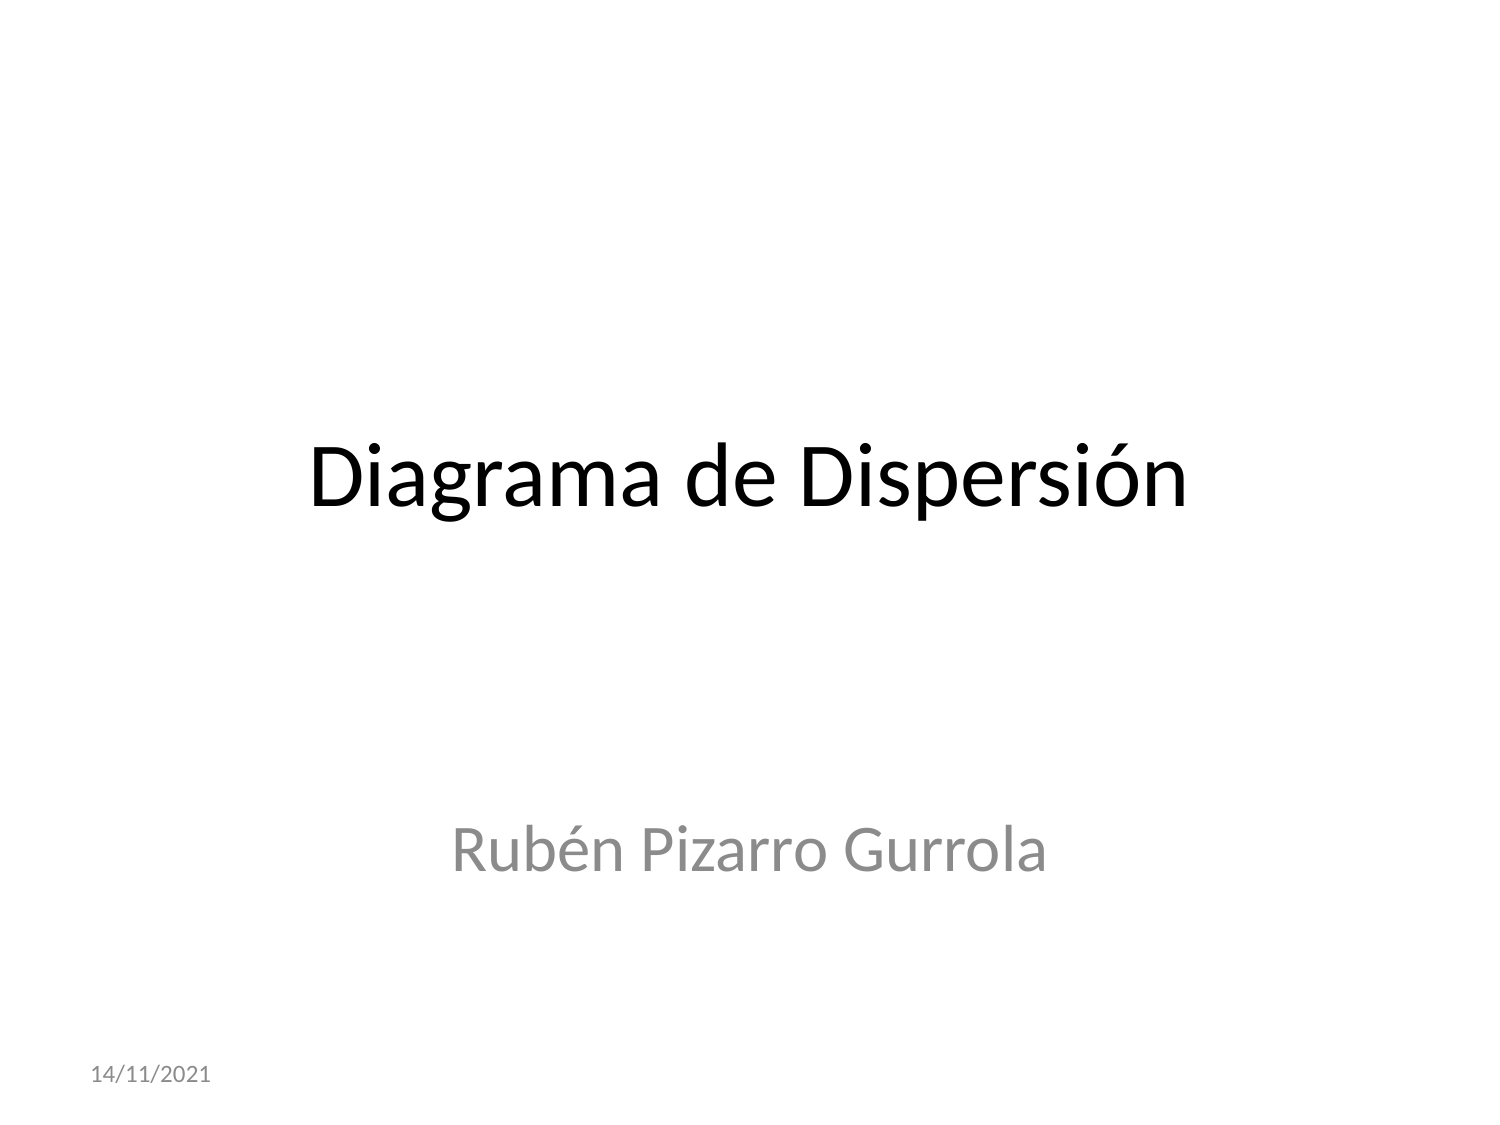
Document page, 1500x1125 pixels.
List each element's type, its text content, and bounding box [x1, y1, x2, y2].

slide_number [75, 1042, 425, 1103]
subtitle Rubén Pizarro Gurrola [225, 637, 1275, 925]
title Diagrama de Dispersión [112, 349, 1388, 591]
